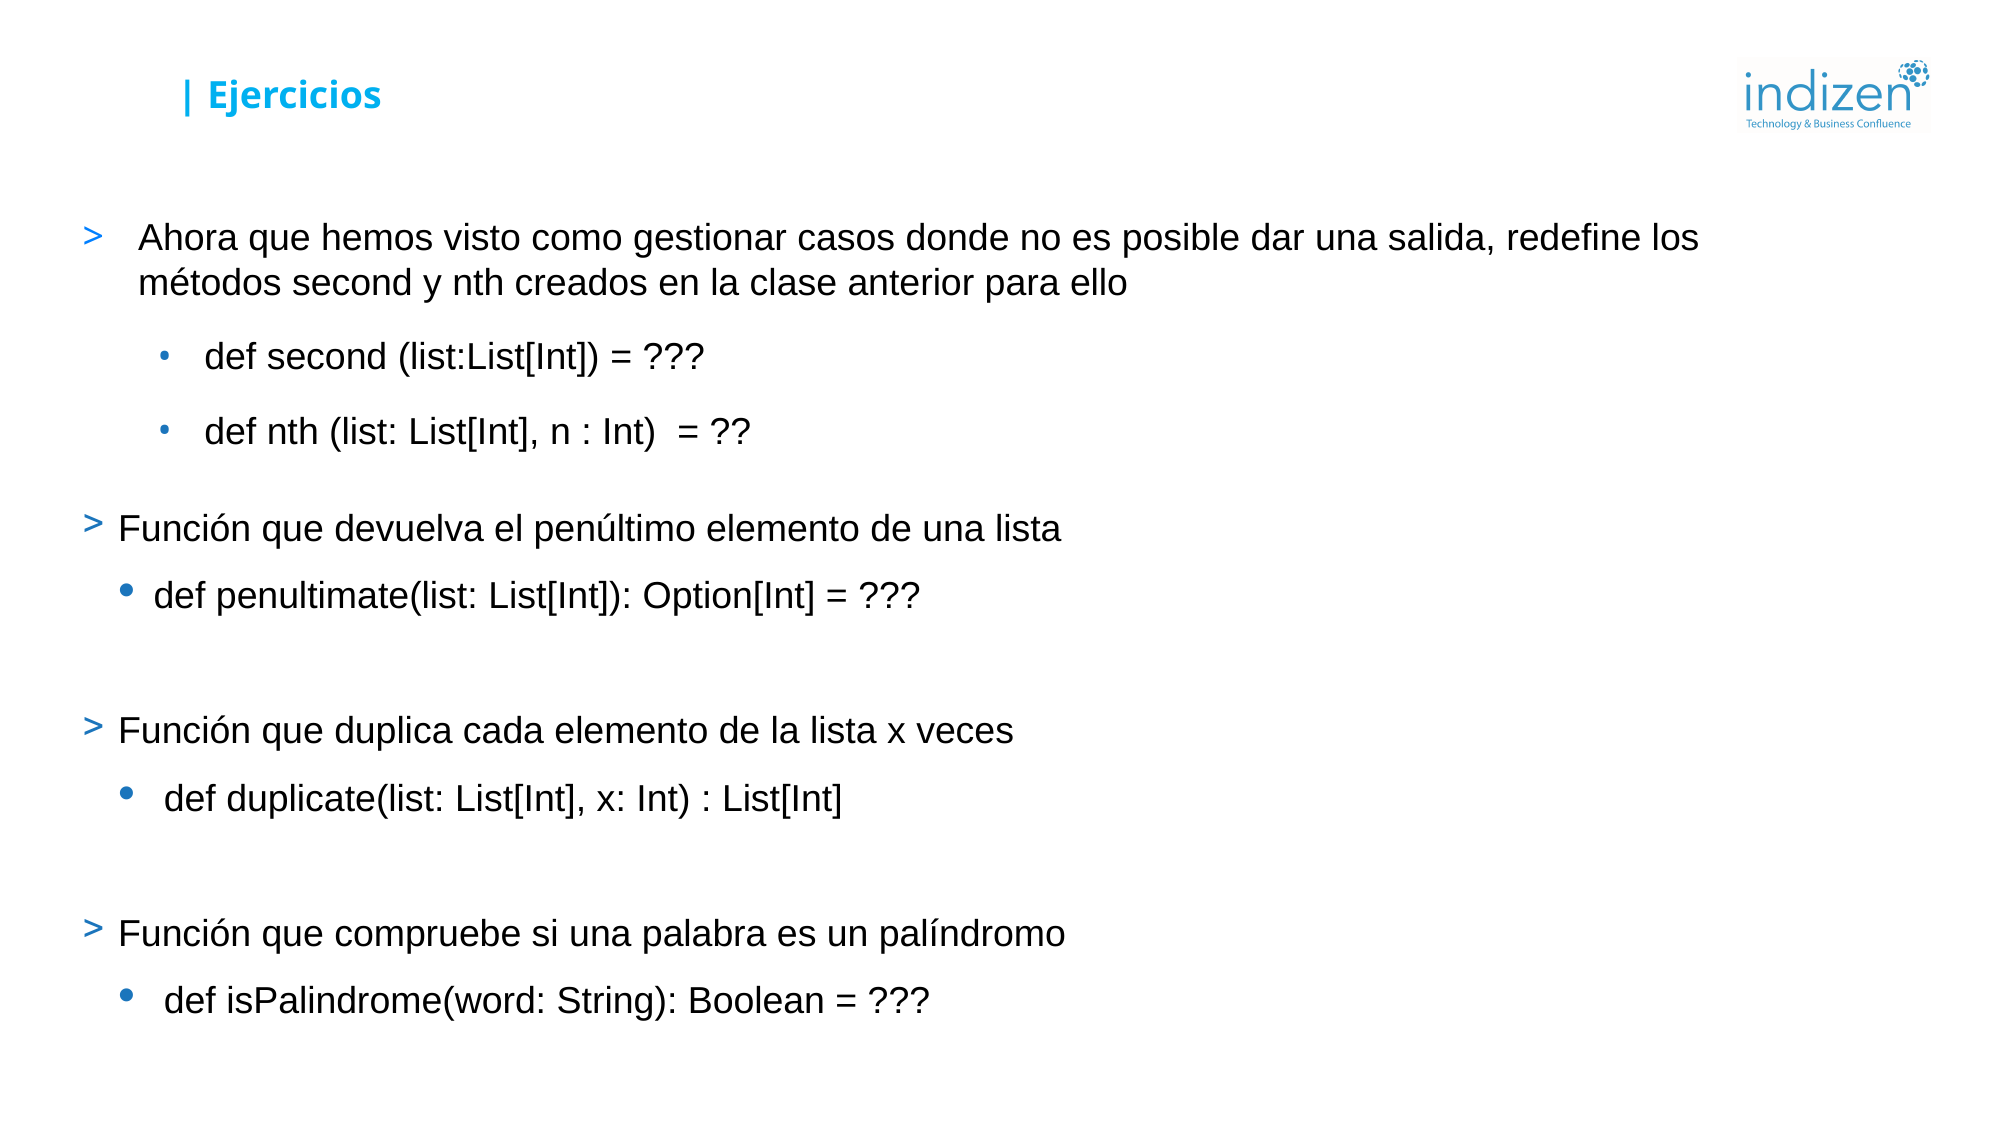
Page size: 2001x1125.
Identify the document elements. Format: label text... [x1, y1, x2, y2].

picture [1736, 56, 1931, 133]
text_box Ahora que hemos visto como gestionar casos donde no es posible dar una salida, redefine los métodos second y nth creados en la clase anterior para ello def second (list:List[Int]) = ??? def nth (list: List[Int], n : Int) = ?? Función que devuelva el penúltimo elemento de una lista def penultimate(list: List[Int]): Option[Int] = ??? Función que duplica cada elemento de la lista x veces def duplicate(list: List[Int], x: Int) : List[Int] Función que compruebe si una palabra es un palíndromo def isPalindrome(word: String): Boolean = ??? [82, 167, 1845, 1033]
text_box | Ejercicios [157, 60, 1276, 126]
text_box [41, 45, 1391, 127]
